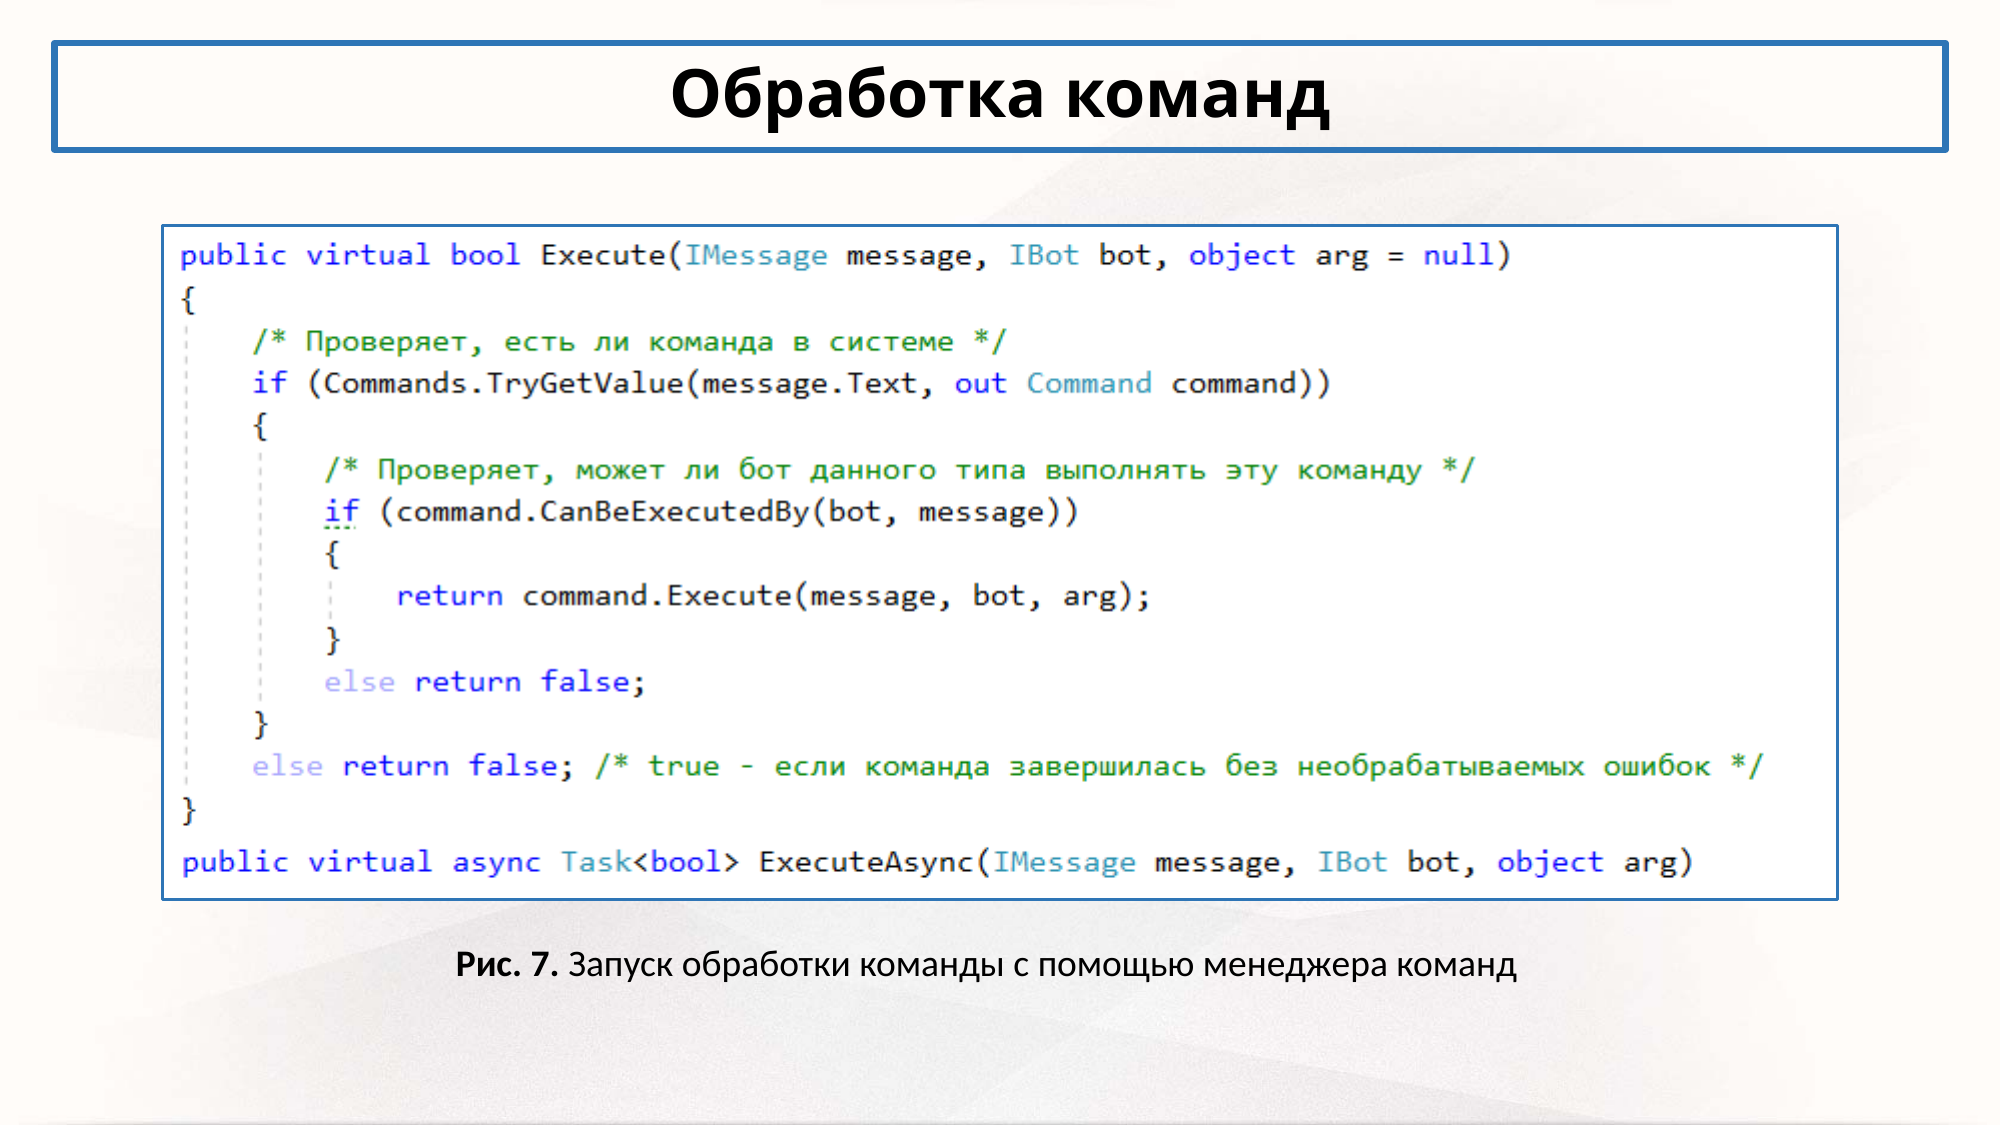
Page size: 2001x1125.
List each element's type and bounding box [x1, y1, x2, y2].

picture [0, 0, 2000, 1125]
list [164, 227, 1836, 898]
